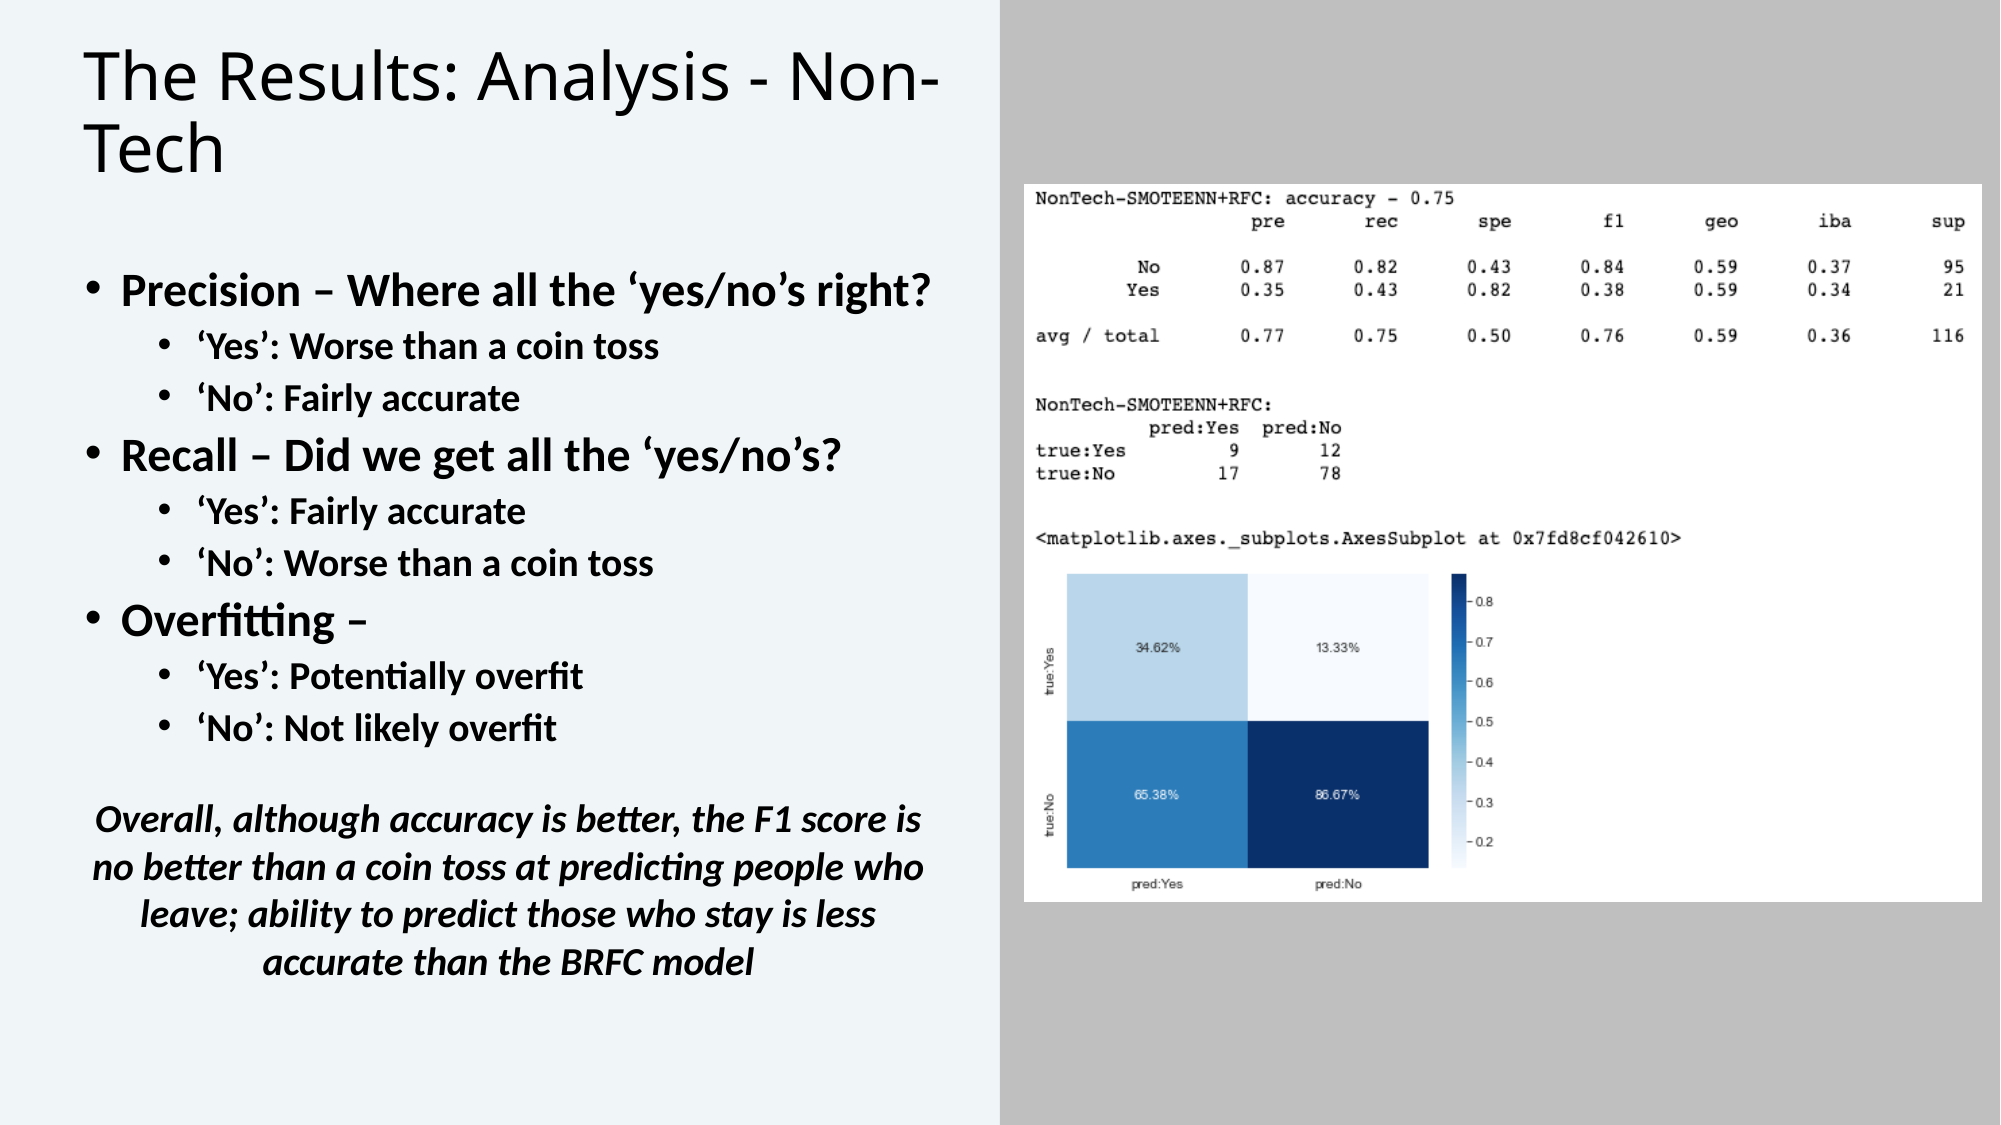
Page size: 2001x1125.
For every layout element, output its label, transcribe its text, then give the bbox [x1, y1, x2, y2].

list Precision – Where all the ‘yes/no’s right? ‘Yes’: Worse than a coin toss ‘No’: Fairly accurate Recall – Did we get all the ‘yes/no’s? ‘Yes’: Fairly accurate ‘No’: Worse than a coin toss Overfitting – ‘Yes’: Potentially overfit ‘No’: Not likely overfit Overall, although accuracy is better, the F1 score is no better than a coin toss at predicting people who leave; ability to predict those who stay is less accurate than the BRFC model [68, 250, 949, 1077]
picture [1024, 183, 1983, 902]
text_box [999, 0, 2000, 1125]
title The Results: Analysis - Non-Tech [68, 29, 1000, 201]
